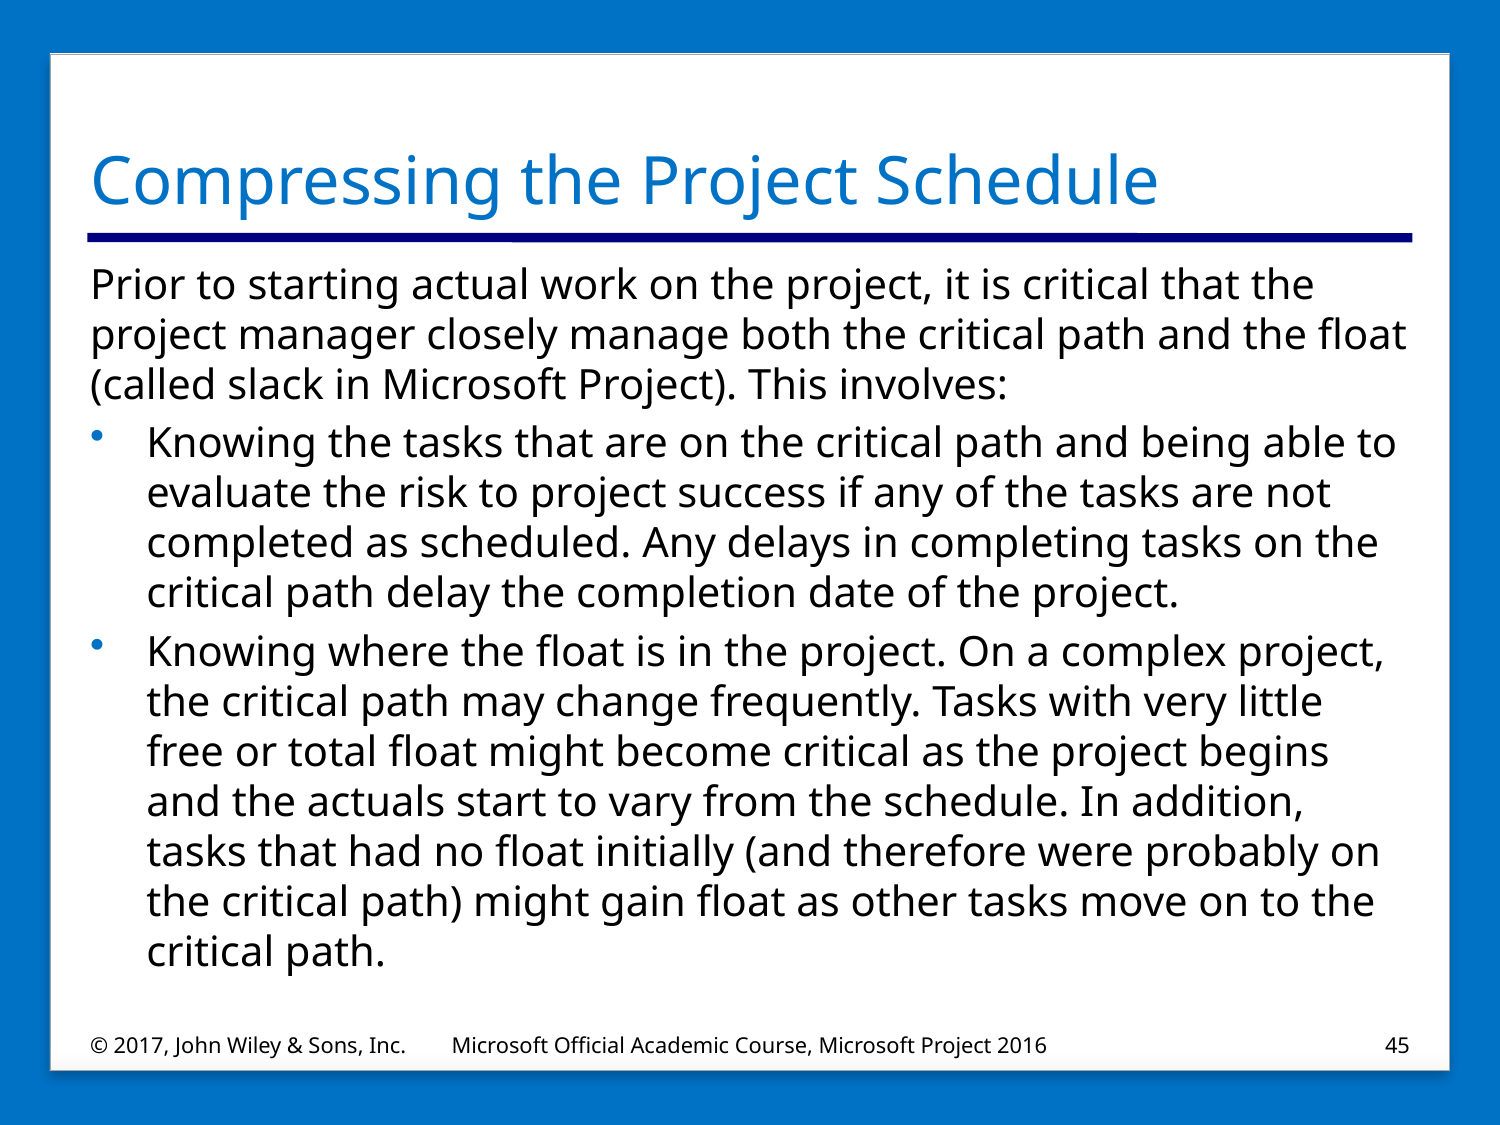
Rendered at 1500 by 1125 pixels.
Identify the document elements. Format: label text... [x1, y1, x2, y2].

slide_number 45 [1074, 1024, 1426, 1103]
title Compressing the Project Schedule [74, 74, 1426, 226]
list Prior to starting actual work on the project, it is critical that the project manager closely manage both the critical path and the float (called slack in Microsoft Project). This involves: Knowing the tasks that are on the critical path and being able to evaluate the risk to project success if any of the tasks are not completed as scheduled. Any delays in completing tasks on the critical path delay the completion date of the project. Knowing where the float is in the project. On a complex project, the critical path may change frequently. Tasks with very little free or total float might become critical as the project begins and the actuals start to vary from the schedule. In addition, tasks that had no float initially (and therefore were probably on the critical path) might gain float as other tasks move on to the critical path. [75, 249, 1425, 1063]
footer Microsoft Official Academic Course, Microsoft Project 2016 [431, 1024, 1069, 1103]
slide_number © 2017, John Wiley & Sons, Inc. [74, 1024, 426, 1103]
